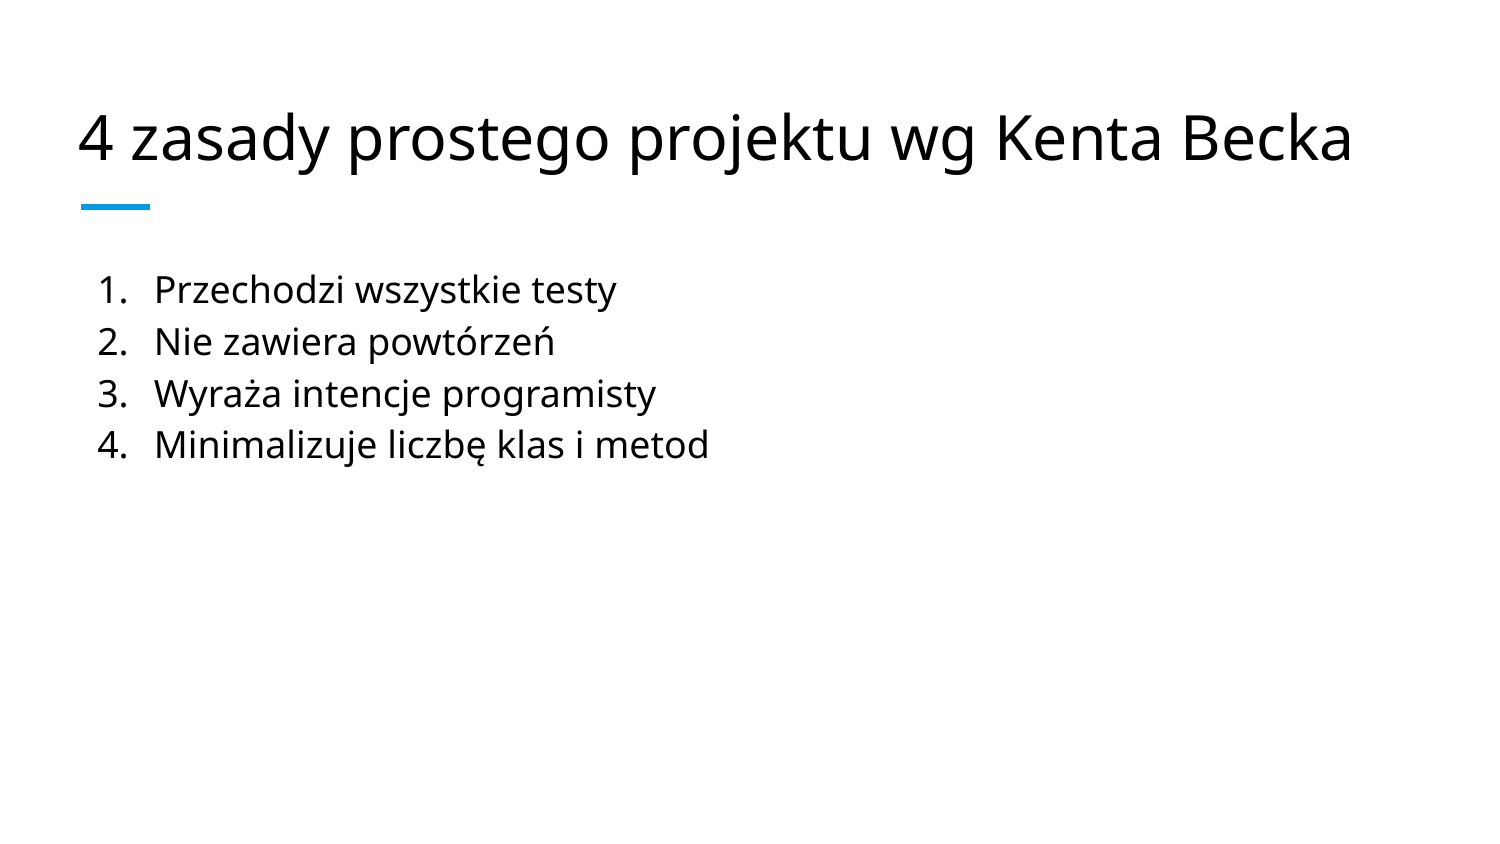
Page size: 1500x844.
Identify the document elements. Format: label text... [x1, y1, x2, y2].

list Przechodzi wszystkie testy Nie zawiera powtórzeń Wyraża intencje programisty Minimalizuje liczbę klas i metod [63, 244, 1437, 750]
title 4 zasady prostego projektu wg Kenta Becka [63, 75, 1437, 188]
